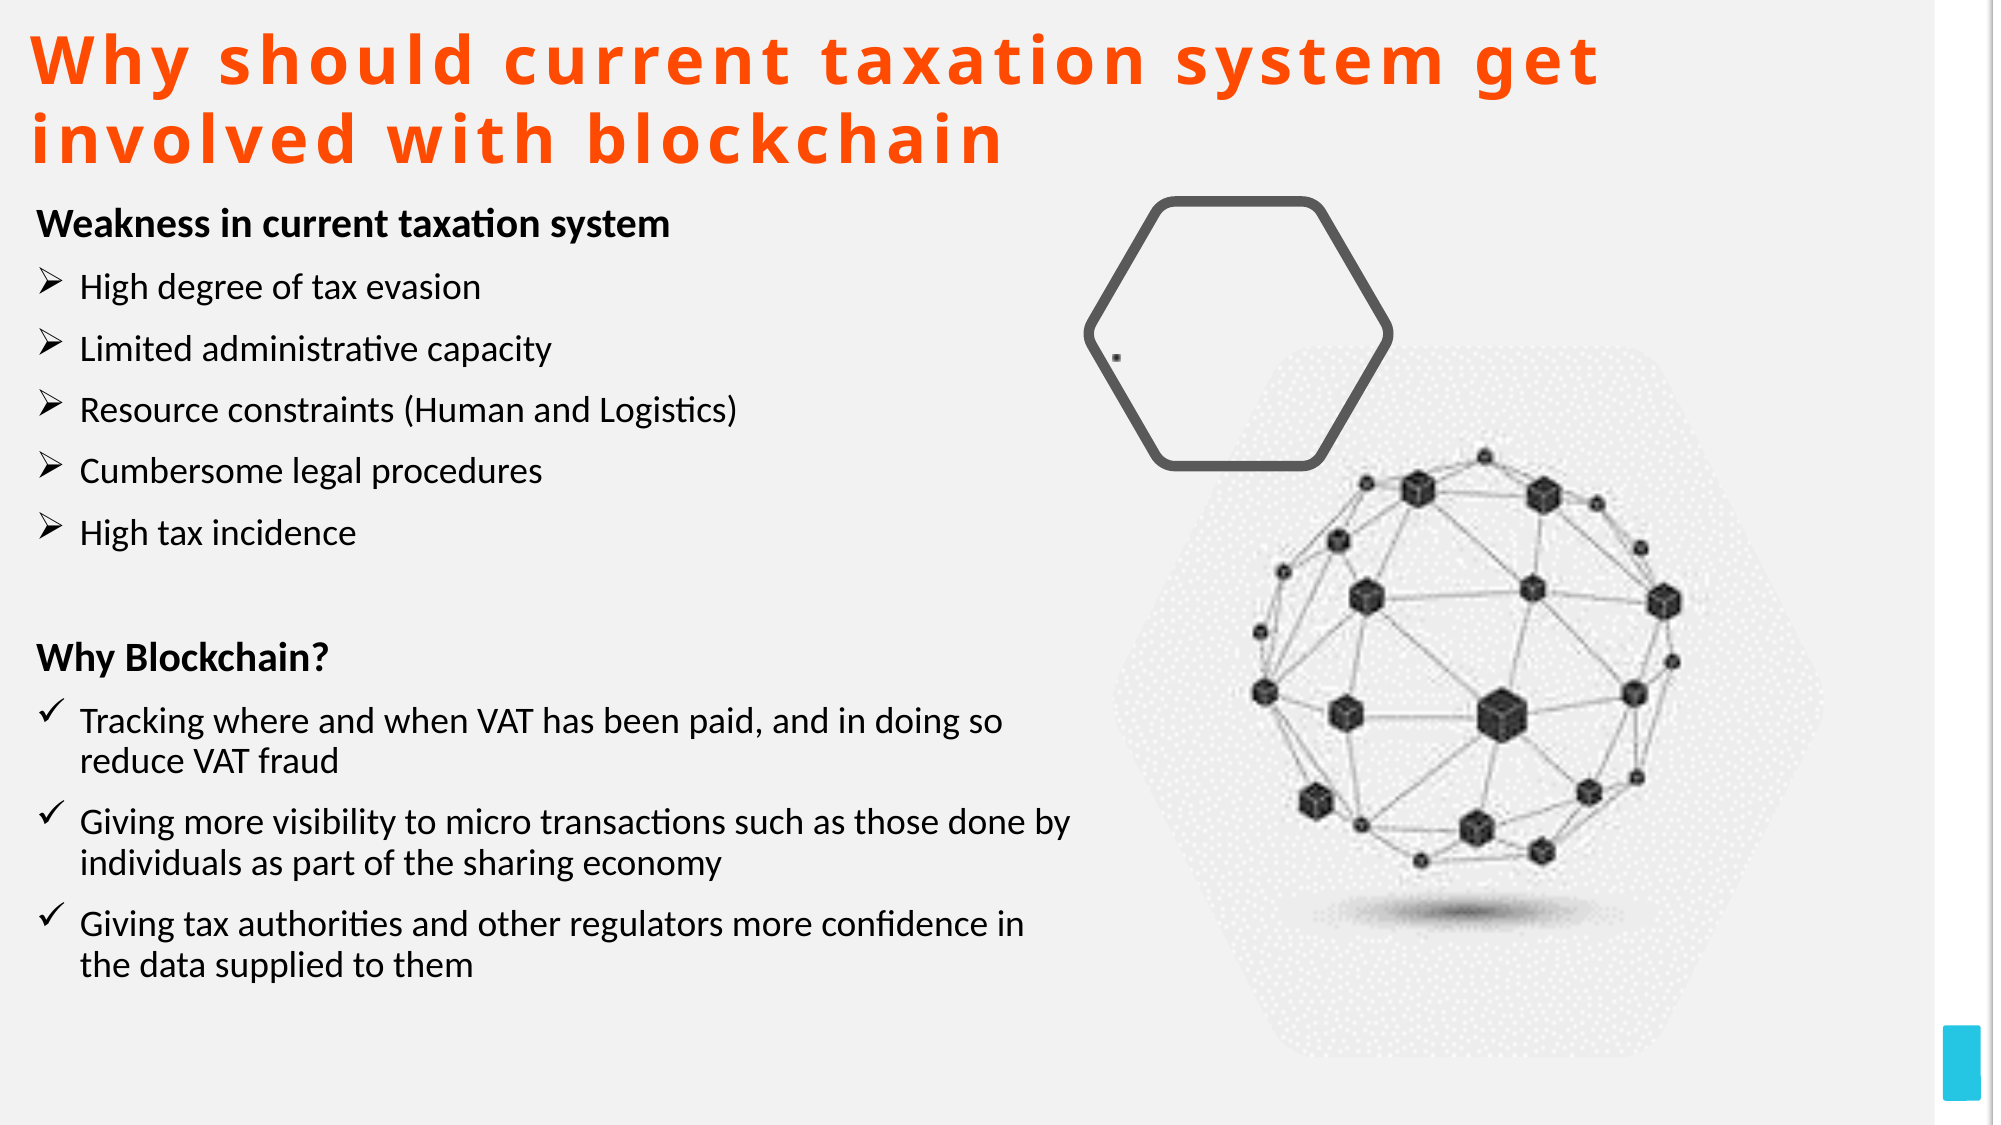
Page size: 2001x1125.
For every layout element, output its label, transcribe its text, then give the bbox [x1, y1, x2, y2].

text_box [1088, 201, 1389, 380]
text_box [25, 582, 1073, 1058]
list Weakness in current taxation system High degree of tax evasion Limited administrative capacity Resource constraints (Human and Logistics) Cumbersome legal procedures High tax incidence Why Blockchain? Tracking where and when VAT has been paid, and in doing so reduce VAT fraud Giving more visibility to micro transactions such as those done by individuals as part of the sharing economy Giving tax authorities and other regulators more confidence in the data supplied to them [36, 201, 1073, 563]
text_box Why should current taxation system get involved with blockchain [15, 34, 1893, 161]
picture [1112, 346, 1824, 1058]
